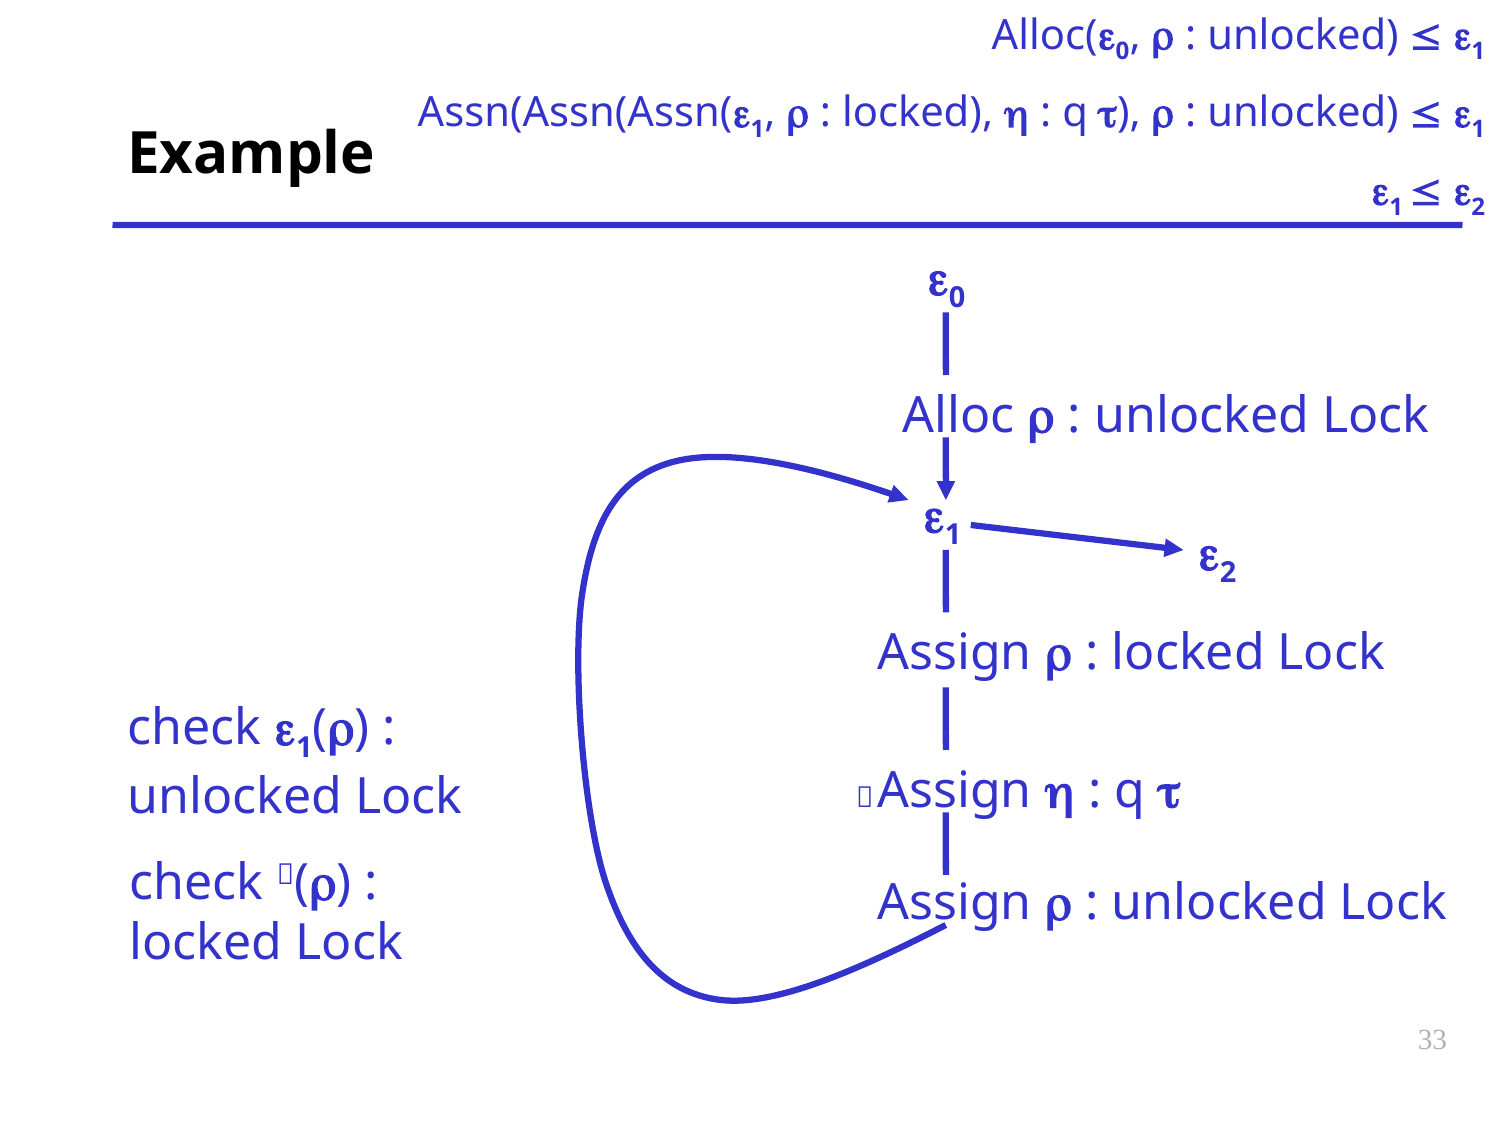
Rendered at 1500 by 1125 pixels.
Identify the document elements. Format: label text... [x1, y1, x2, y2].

text_box  [841, 765, 889, 841]
text_box e0 [912, 237, 1013, 321]
text_box Alloc r : unlocked Lock [887, 374, 1463, 450]
text_box e2 [1183, 512, 1284, 596]
text_box Alloc(e0, r : unlocked)  e1 Assn(Assn(Assn(e1, r : locked), h : q t), r : unlocked)  e1 e1  e2 [362, 0, 1500, 228]
text_box Assign r : unlocked Lock [862, 862, 1463, 938]
text_box [578, 456, 941, 1001]
title Example [112, 75, 362, 225]
text_box e1 [908, 474, 1009, 558]
slide_number 33 [1149, 1012, 1463, 1088]
text_box [939, 437, 953, 500]
text_box [970, 524, 1184, 555]
text_box Assign h : q t [862, 749, 1500, 825]
text_box Assign r : locked Lock [862, 612, 1413, 688]
text_box check (r) : locked Lock [115, 842, 531, 978]
text_box check e1(r) : unlocked Lock [112, 687, 528, 831]
